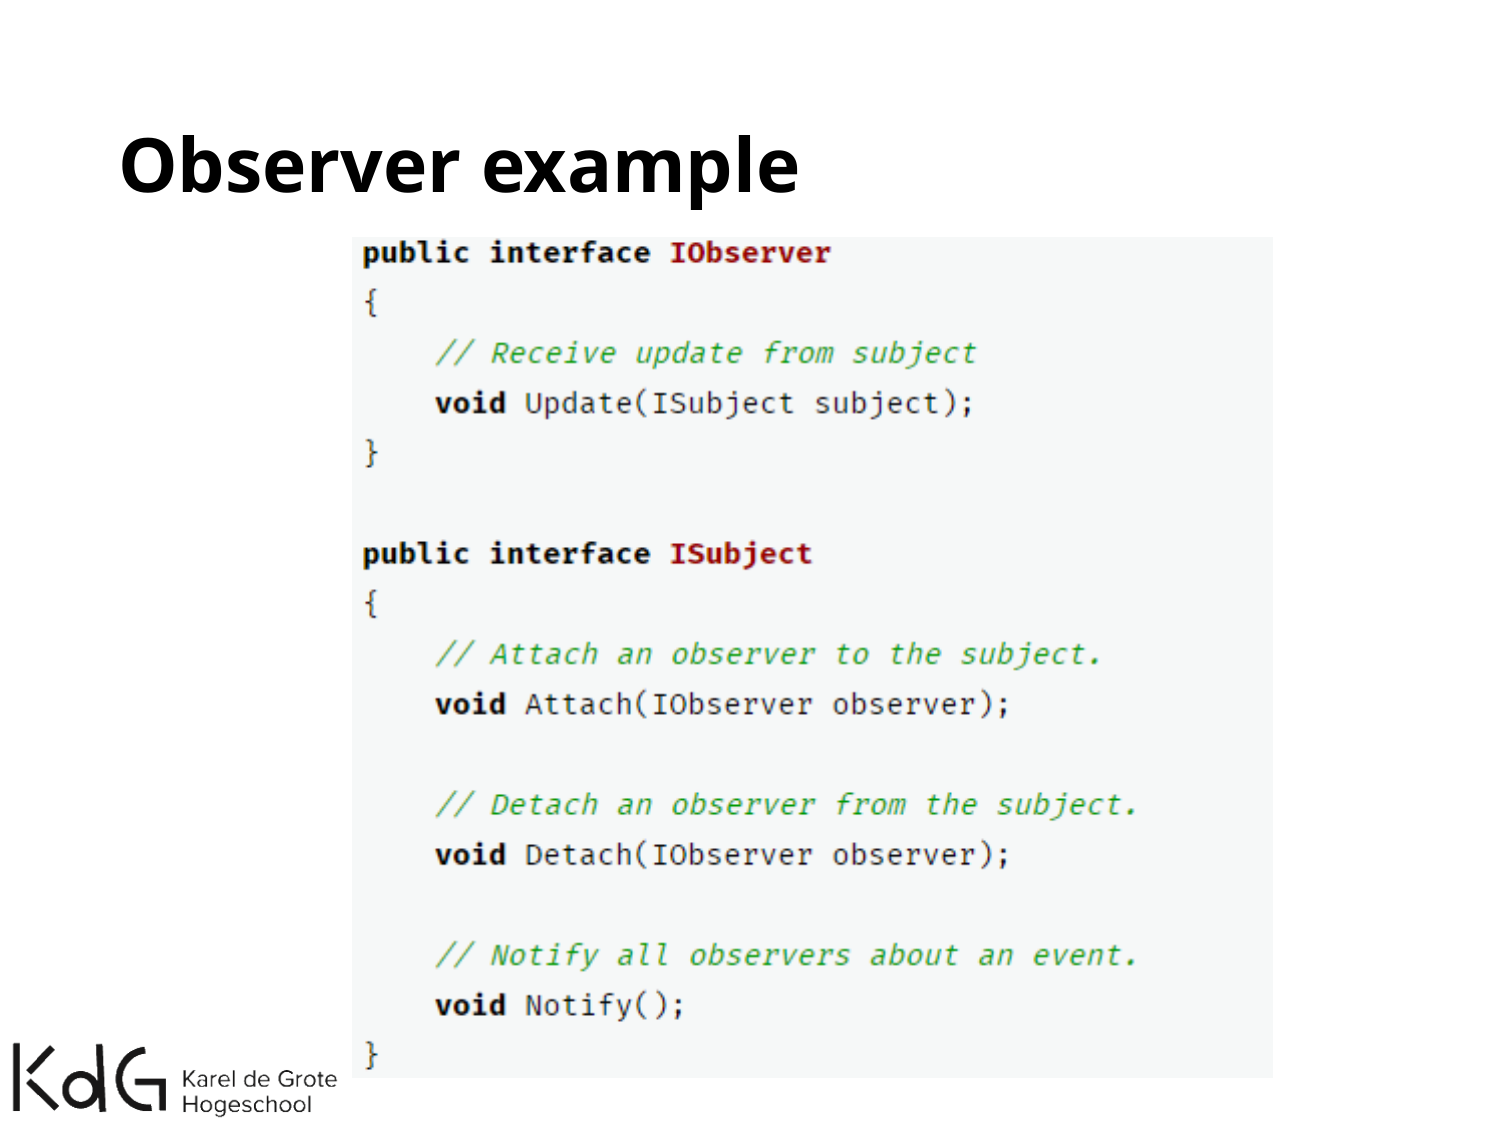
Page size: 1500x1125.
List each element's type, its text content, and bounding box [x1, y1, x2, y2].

title Observer example [103, 59, 1397, 278]
picture [0, 237, 1274, 1125]
